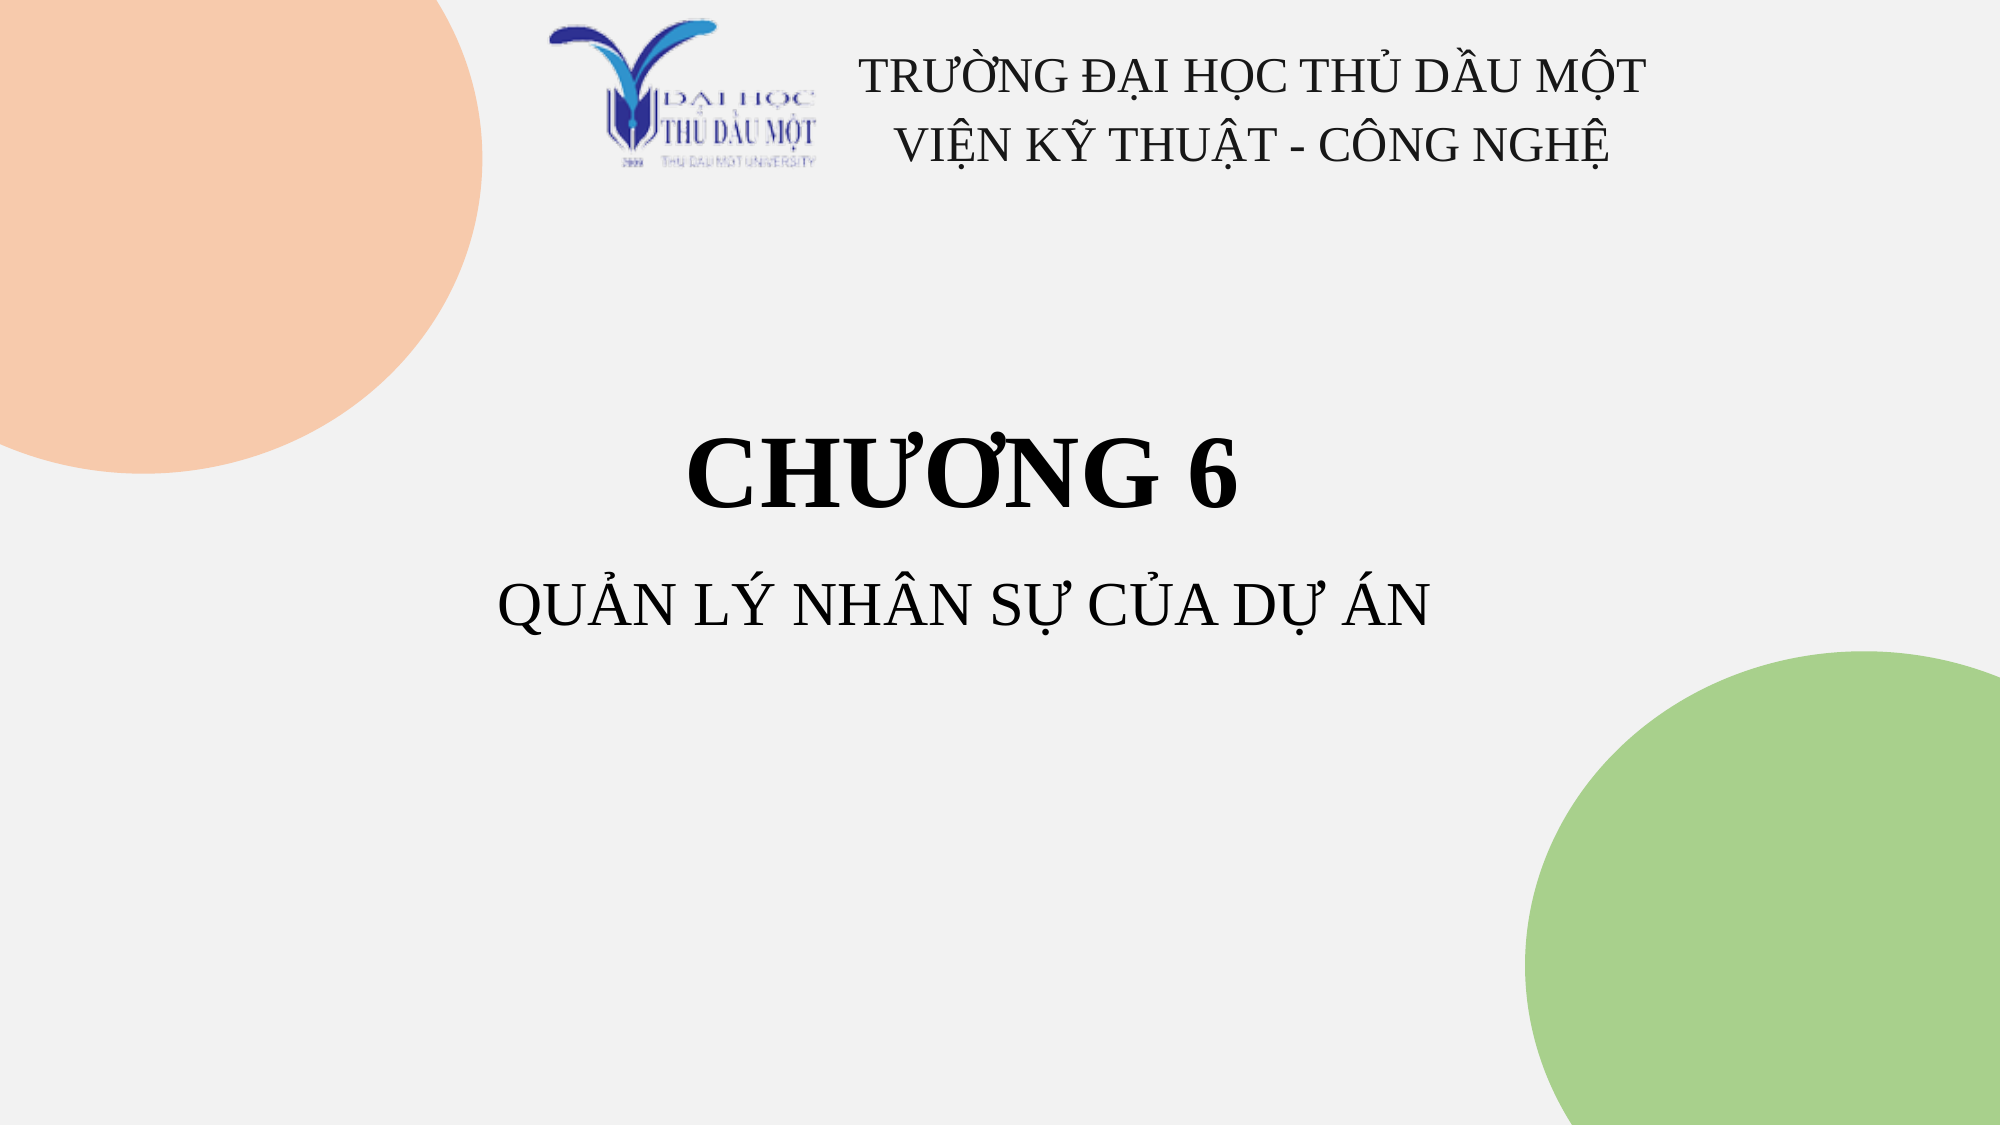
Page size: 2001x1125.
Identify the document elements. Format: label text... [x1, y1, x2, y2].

text_box TRƯỜNG ĐẠI HỌC THỦ DẦU MỘT VIỆN KỸ THUẬT - CÔNG NGHỆ [841, 18, 1685, 187]
picture [539, 0, 837, 199]
text_box [0, 0, 483, 474]
text_box QUẢN LÝ NHÂN SỰ CỦA DỰ ÁN [482, 544, 1466, 646]
text_box [1525, 651, 2000, 1125]
text_box CHƯƠNG 6 [669, 395, 1279, 536]
